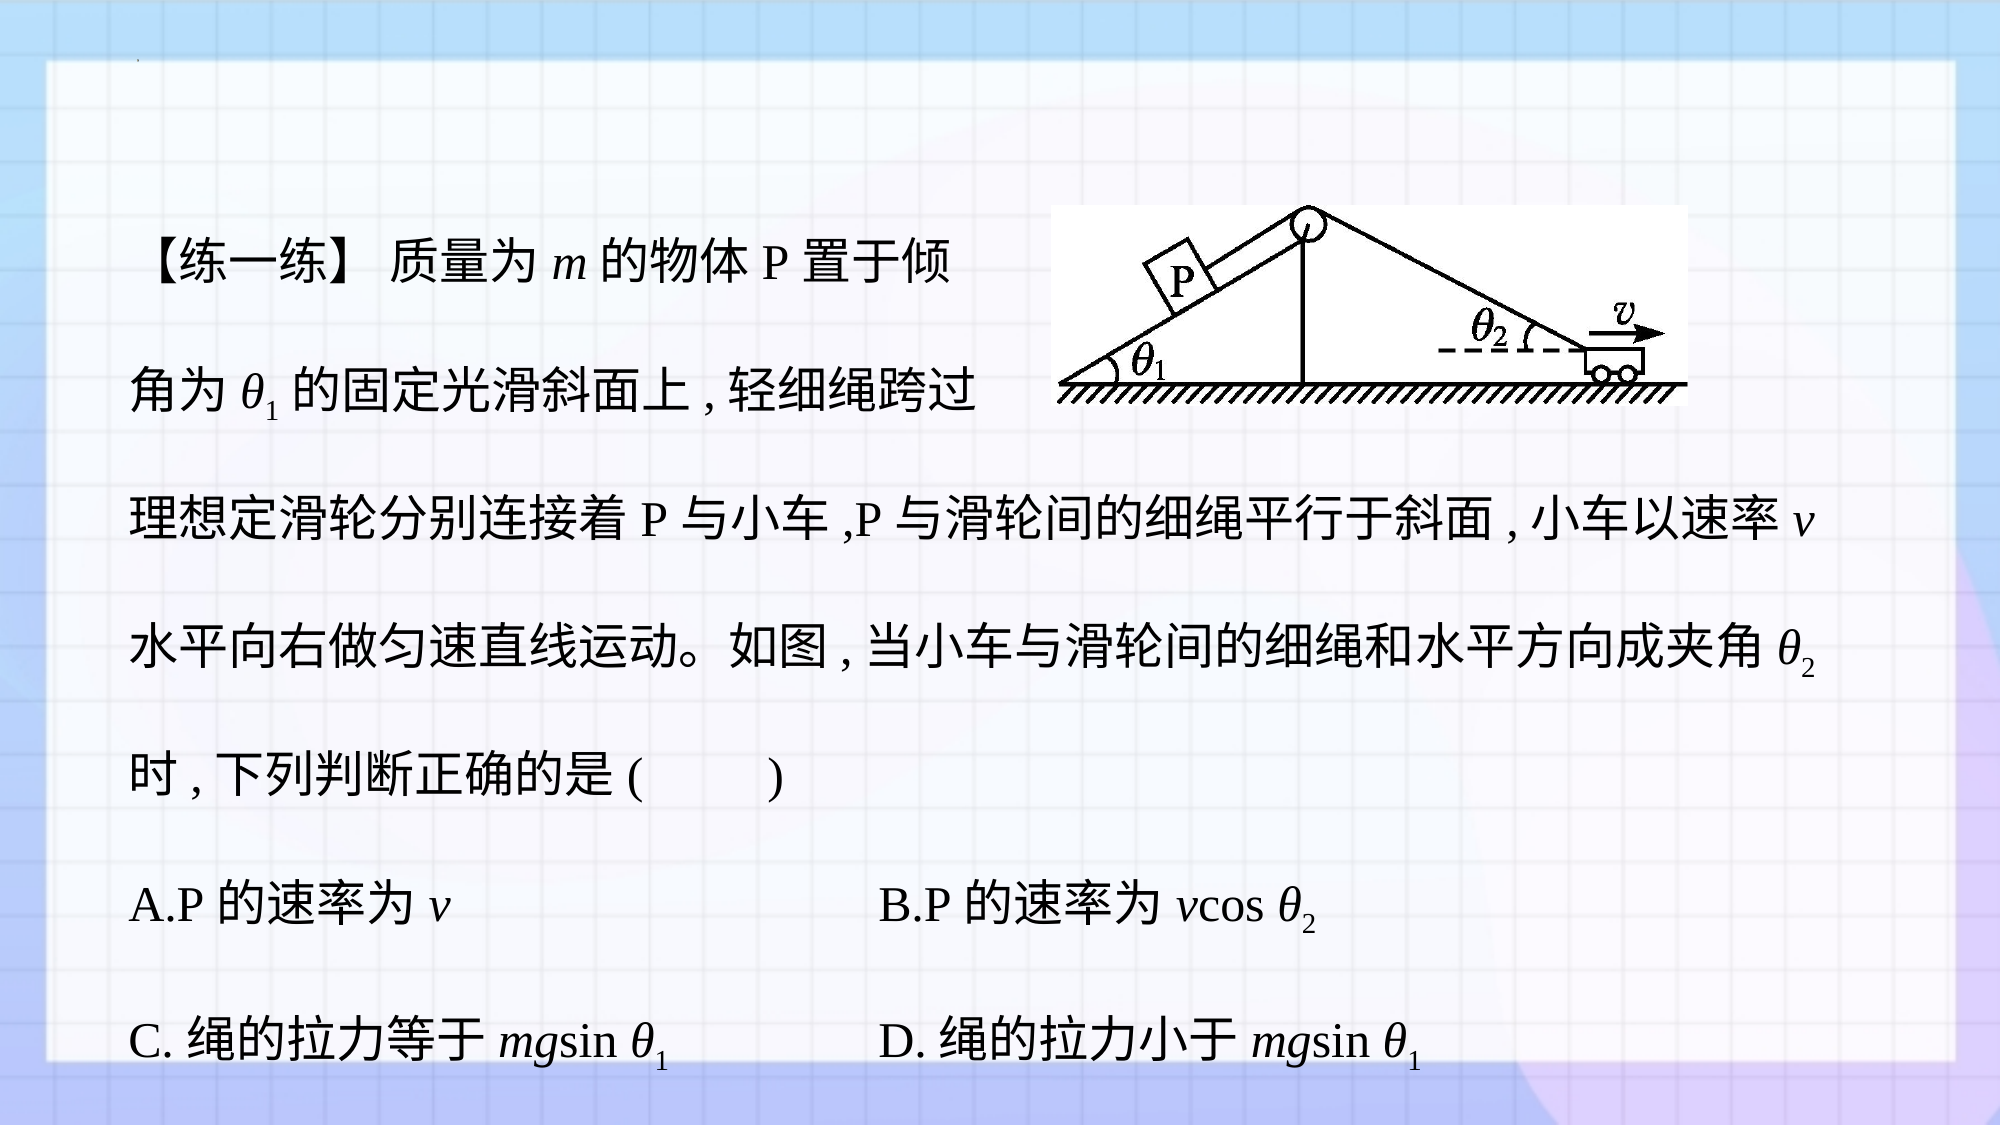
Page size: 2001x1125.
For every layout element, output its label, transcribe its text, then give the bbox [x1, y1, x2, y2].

picture [1050, 205, 1688, 406]
text_box 【练一练】 质量为m的物体P置于倾 角为θ1的固定光滑斜面上,轻细绳跨过 理想定滑轮分别连接着P与小车,P与滑轮间的细绳平行于斜面,小车以速率v水平向右做匀速直线运动。如图,当小车与滑轮间的细绳和水平方向成夹角θ2时,下列判断正确的是( ) A.P的速率为v B.P的速率为vcos θ2 C.绳的拉力等于mgsin θ1 D.绳的拉力小于mgsin θ1 [113, 162, 1887, 1084]
